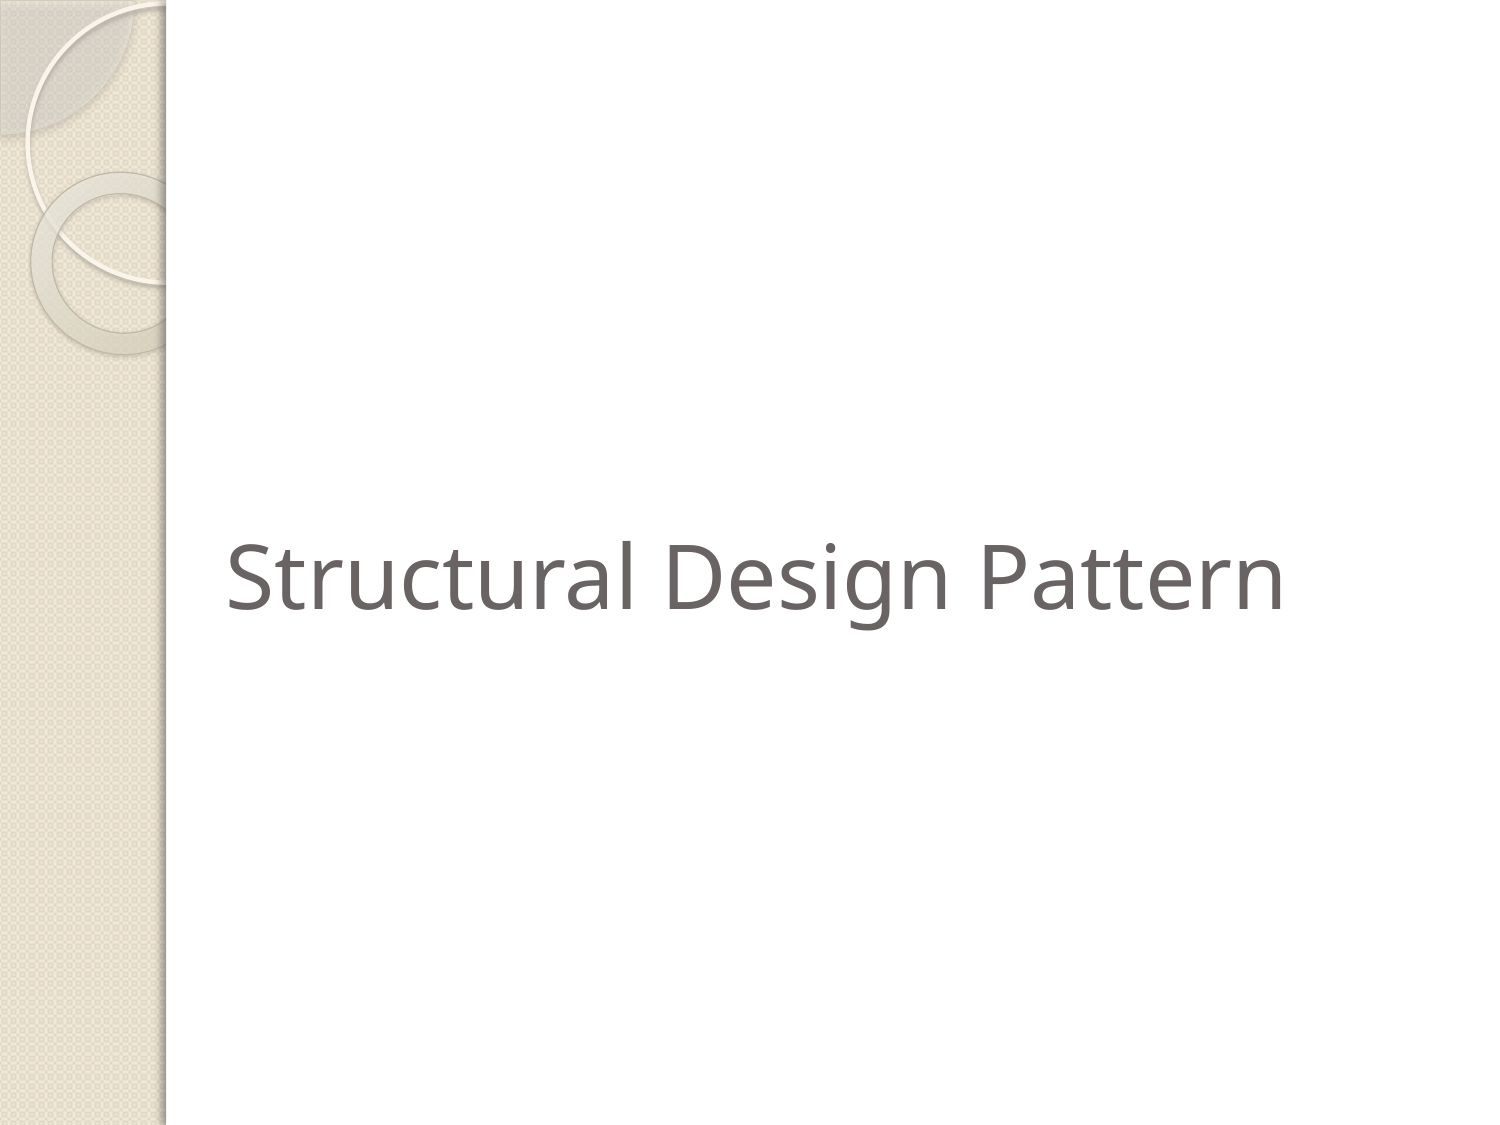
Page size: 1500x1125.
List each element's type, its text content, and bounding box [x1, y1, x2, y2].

title Structural Design Pattern [210, 480, 1441, 668]
